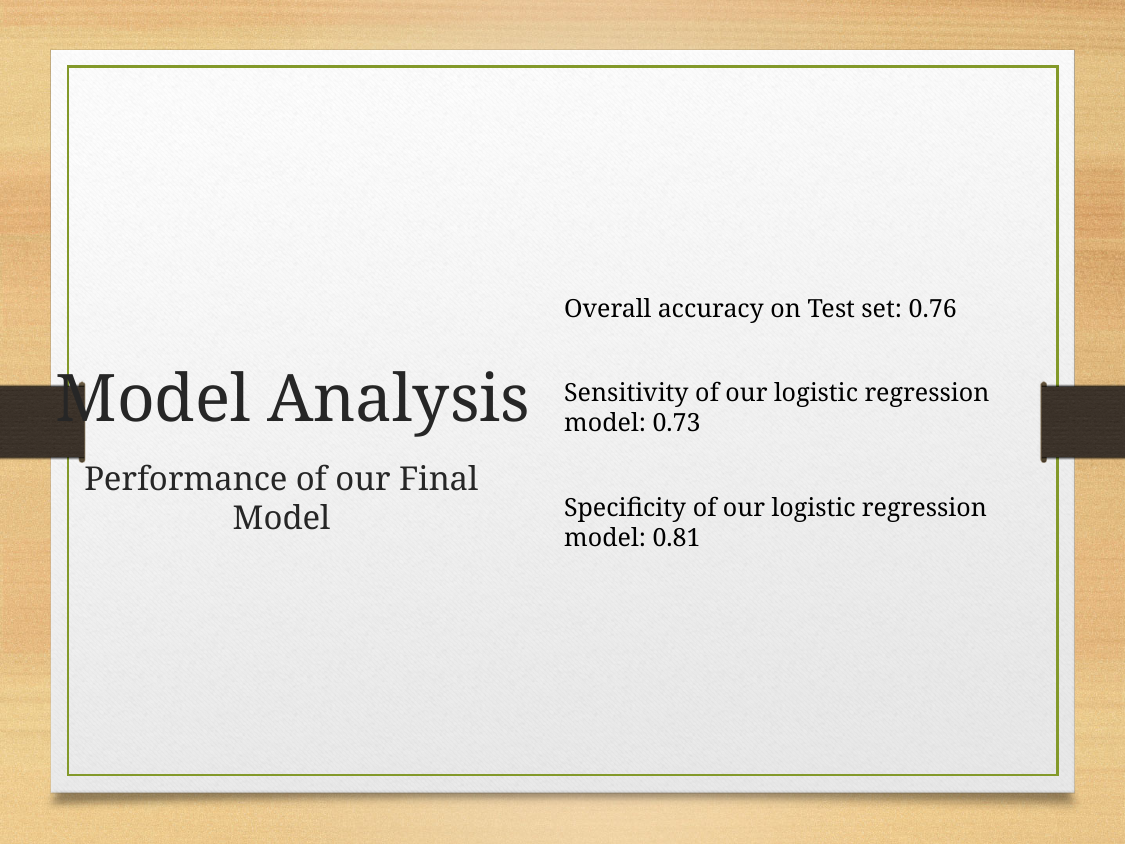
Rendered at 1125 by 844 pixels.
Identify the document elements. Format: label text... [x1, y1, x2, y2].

title Model Analysis [43, 253, 542, 447]
list Overall accuracy on Test set: 0.76 Sensitivity of our logistic regression model: 0.73 Specificity of our logistic regression model: 0.81 [552, 194, 1026, 650]
picture [0, 0, 1125, 844]
subtitle Performance of our Final Model [32, 446, 531, 603]
